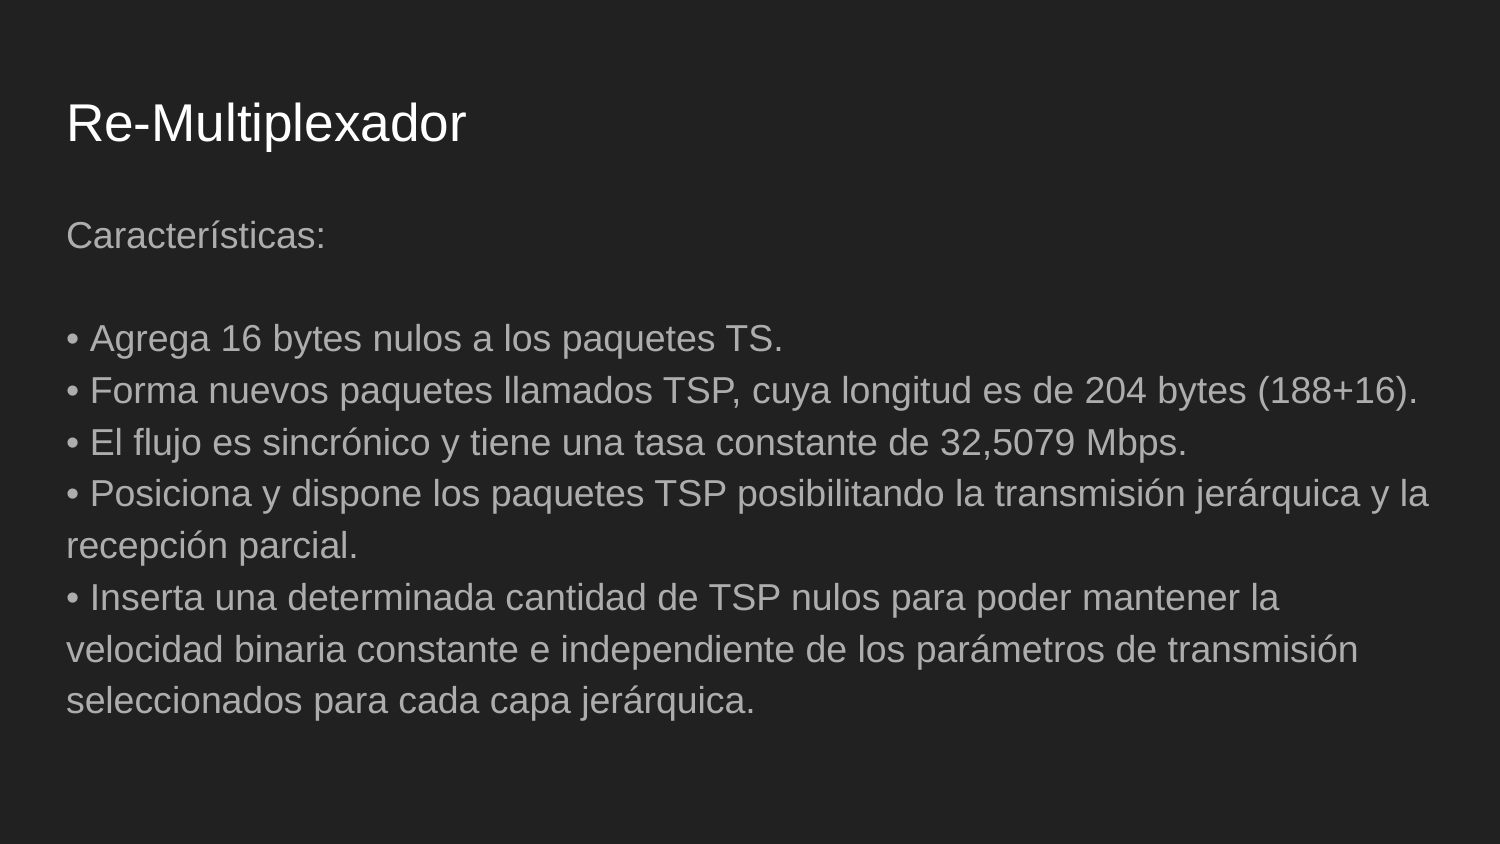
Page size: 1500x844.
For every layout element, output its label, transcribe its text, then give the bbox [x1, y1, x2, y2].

title Re-Multiplexador [51, 72, 1449, 167]
list Características: • Agrega 16 bytes nulos a los paquetes TS. • Forma nuevos paquetes llamados TSP, cuya longitud es de 204 bytes (188+16). • El flujo es sincrónico y tiene una tasa constante de 32,5079 Mbps. • Posiciona y dispone los paquetes TSP posibilitando la transmisión jerárquica y la recepción parcial. • Inserta una determinada cantidad de TSP nulos para poder mantener la velocidad binaria constante e independiente de los parámetros de transmisión seleccionados para cada capa jerárquica. [51, 189, 1449, 750]
